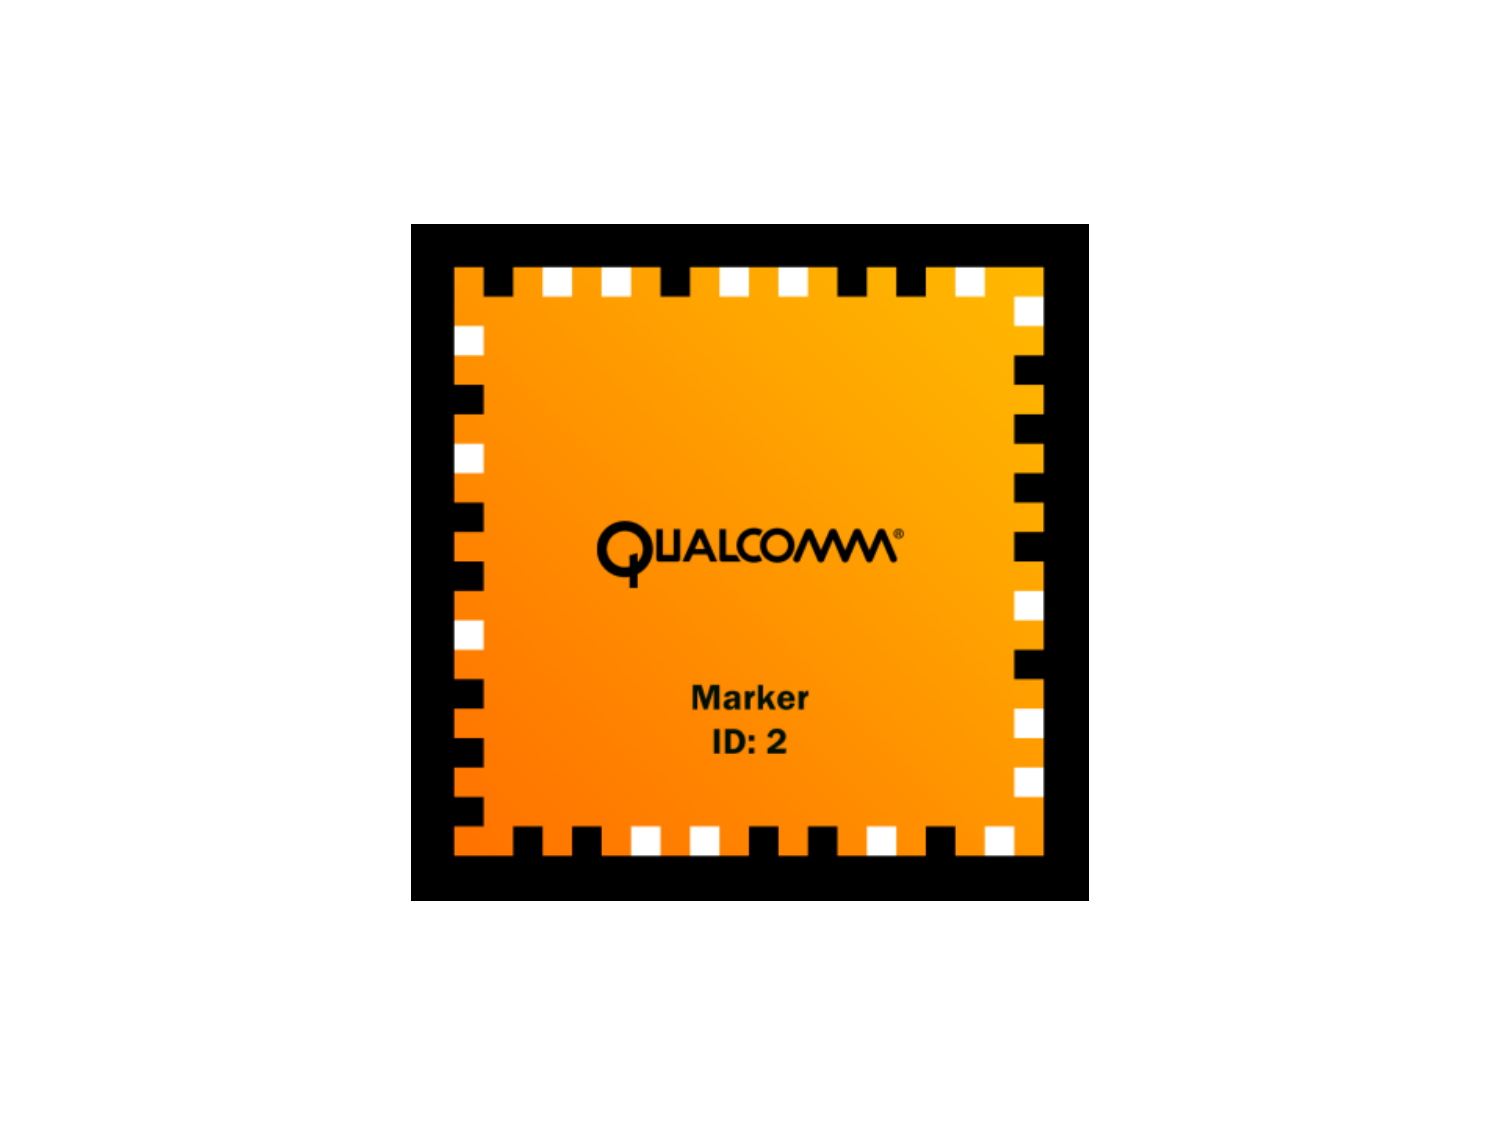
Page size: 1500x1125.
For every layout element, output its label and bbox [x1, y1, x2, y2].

picture [411, 223, 1089, 901]
